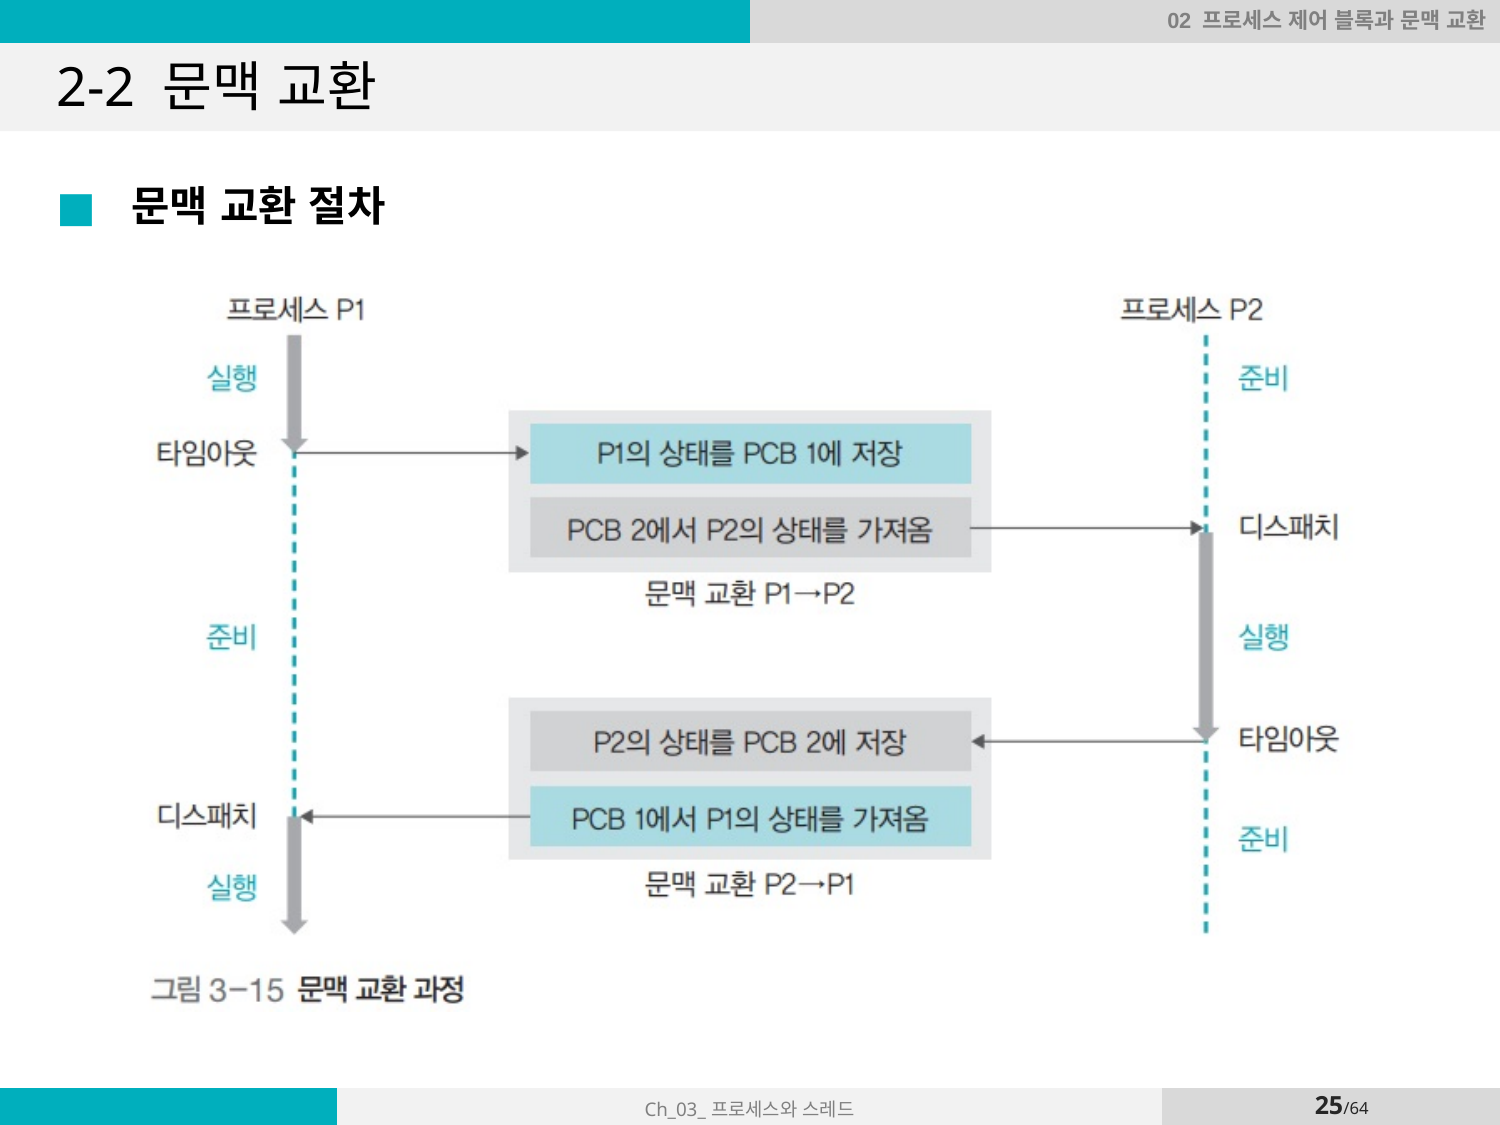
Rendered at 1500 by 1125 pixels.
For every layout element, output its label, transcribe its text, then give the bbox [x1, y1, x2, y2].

picture [123, 266, 1381, 1012]
title 2-2 문맥 교환 [41, 42, 1459, 128]
text_box 02 프로세스 제어 블록과 문맥 교환 [1104, 0, 1500, 41]
list 문맥 교환 절차 [41, 172, 1448, 1048]
